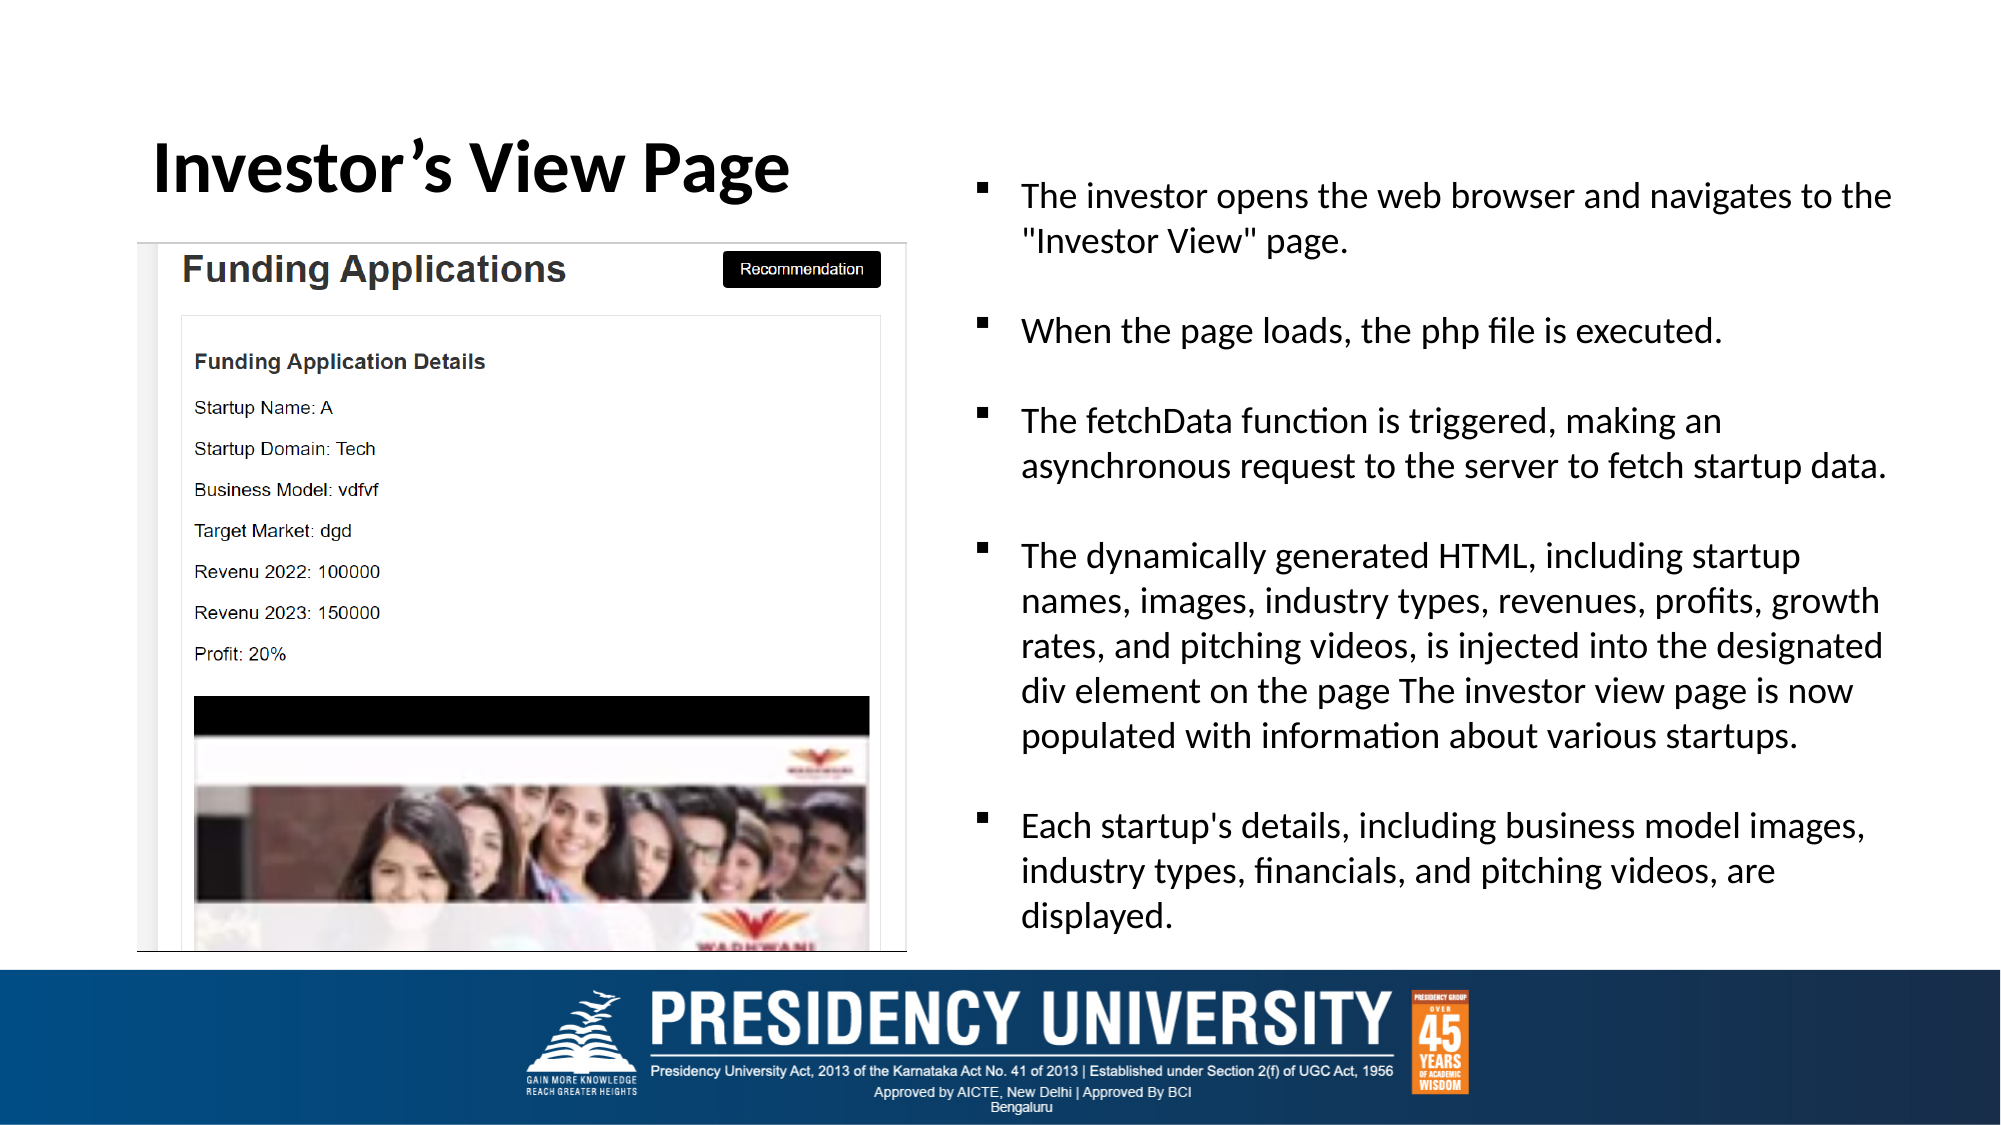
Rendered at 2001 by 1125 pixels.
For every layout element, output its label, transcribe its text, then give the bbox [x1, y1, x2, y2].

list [137, 237, 907, 952]
title Investor’s View Page [137, 59, 1863, 278]
picture [0, 0, 2001, 1125]
text_box The investor opens the web browser and navigates to the "Investor View" page. When the page loads, the php file is executed. The fetchData function is triggered, making an asynchronous request to the server to fetch startup data. The dynamically generated HTML, including startup names, images, industry types, revenues, profits, growth rates, and pitching videos, is injected into the designated div element on the page The investor view page is now populated with information about various startups. Each startup's details, including business model images, industry types, financials, and pitching videos, are displayed. [959, 163, 1919, 988]
